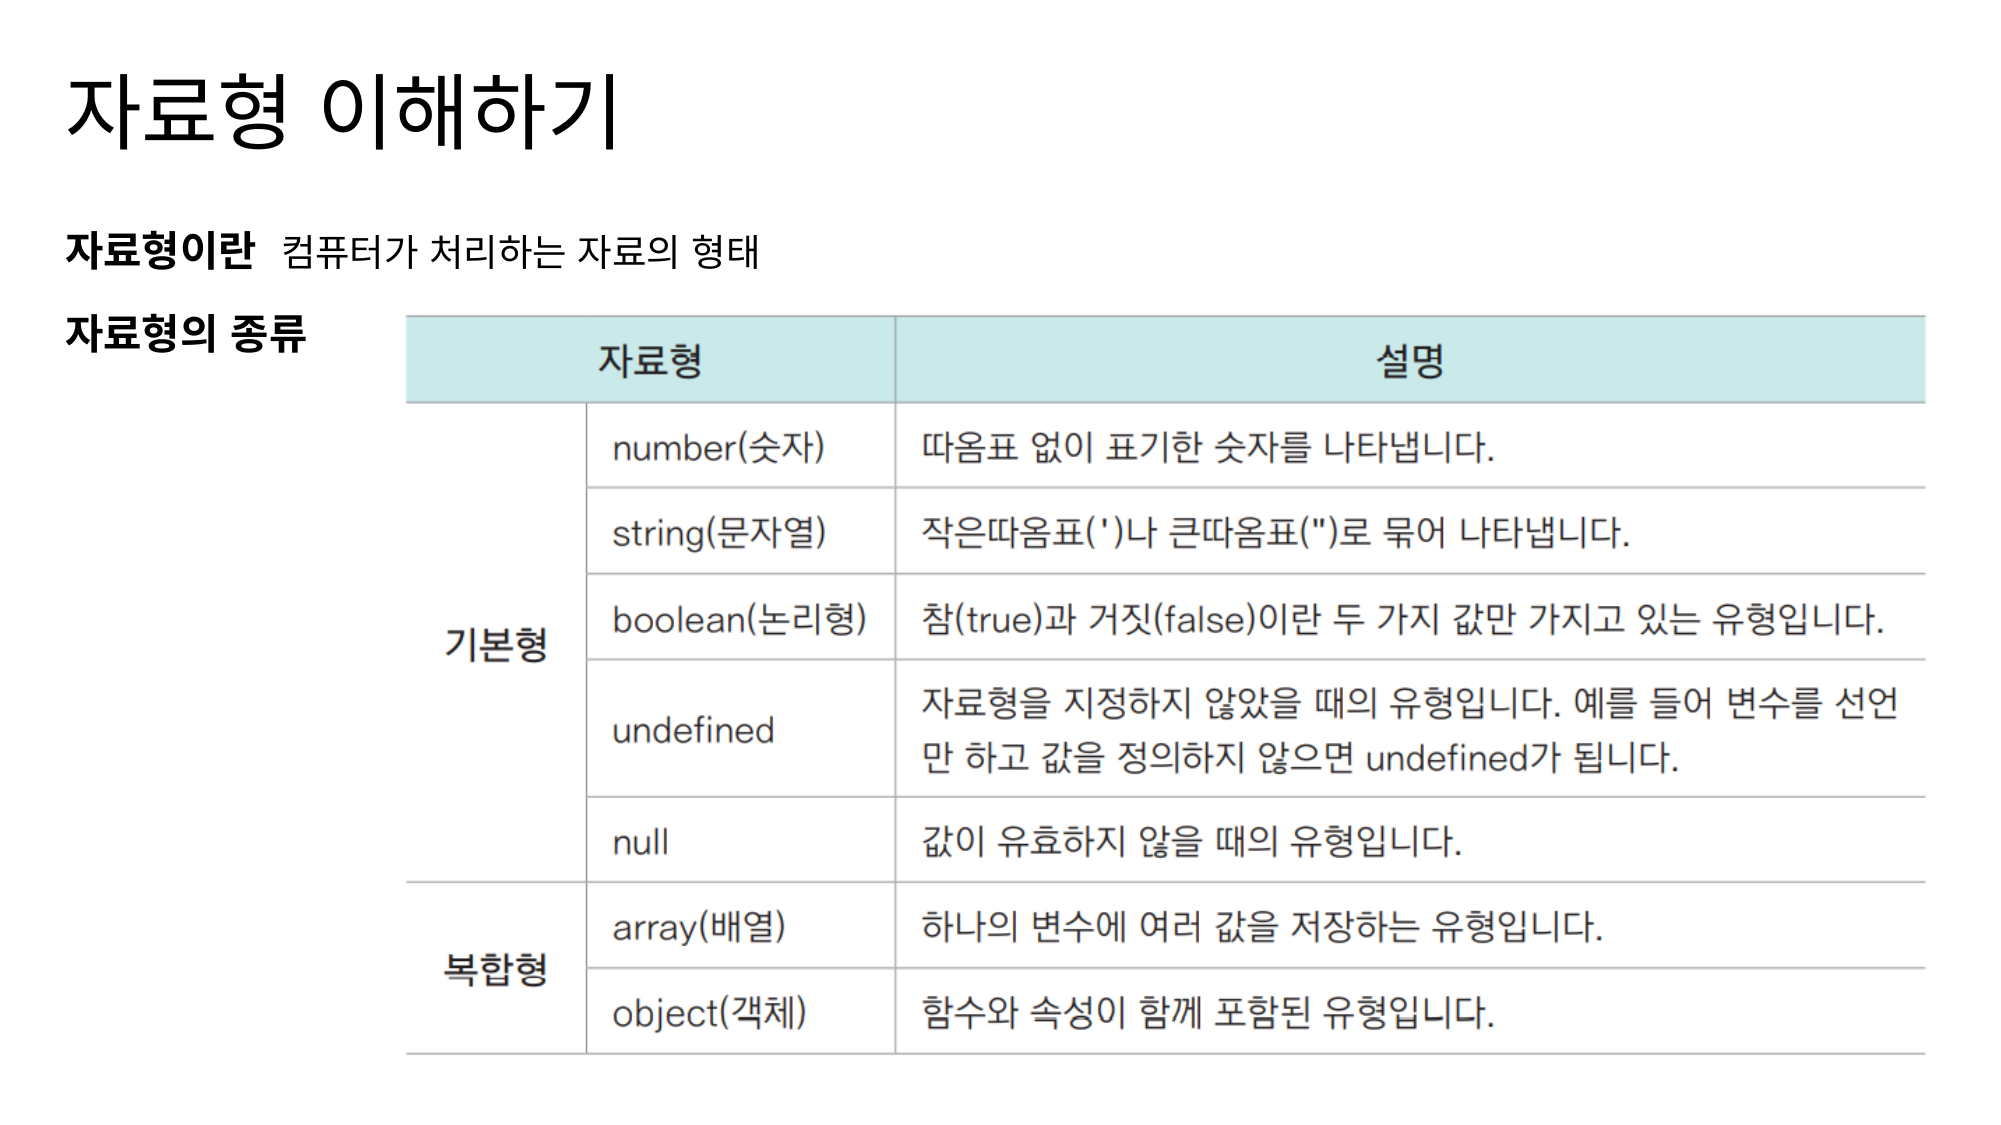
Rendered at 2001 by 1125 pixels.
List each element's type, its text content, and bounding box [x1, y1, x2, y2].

text_box 자료형의 종류 [50, 300, 378, 366]
picture [378, 292, 1967, 1083]
text_box 자료형이란 컴퓨터가 처리하는 자료의 형태 [50, 217, 1349, 282]
text_box 자료형 이해하기 [50, 52, 806, 168]
